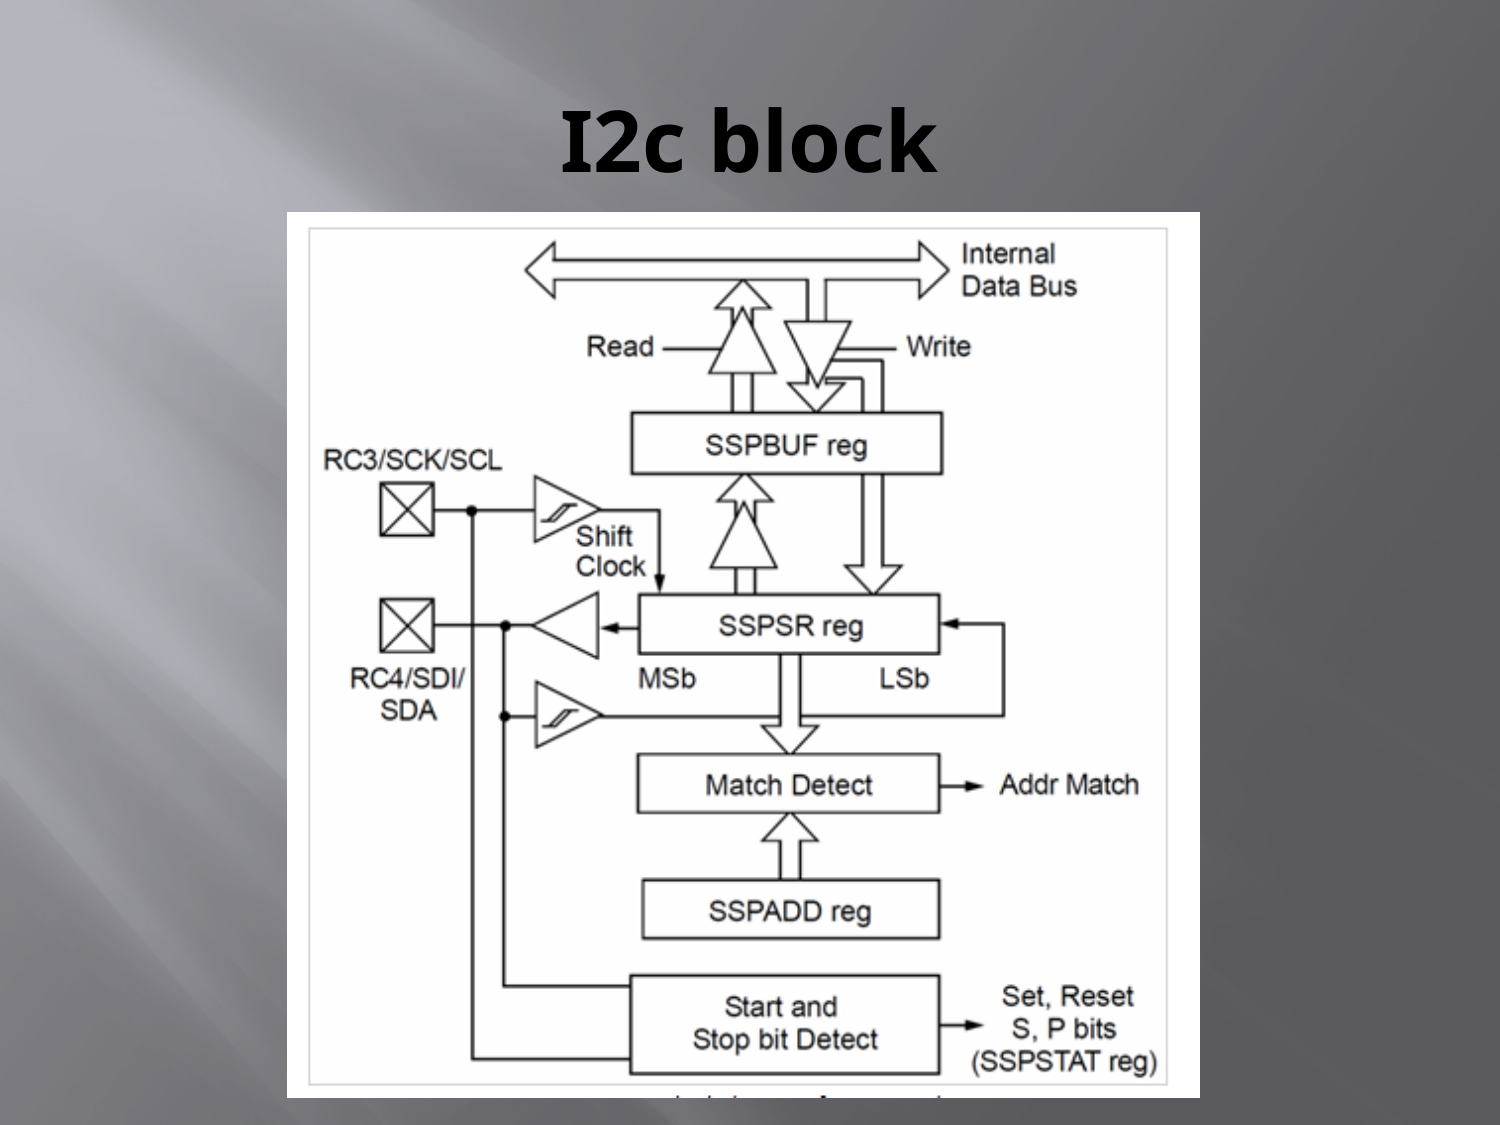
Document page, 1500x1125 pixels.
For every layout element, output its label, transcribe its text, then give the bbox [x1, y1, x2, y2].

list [287, 212, 1201, 1098]
title I2c block [75, 45, 1425, 233]
